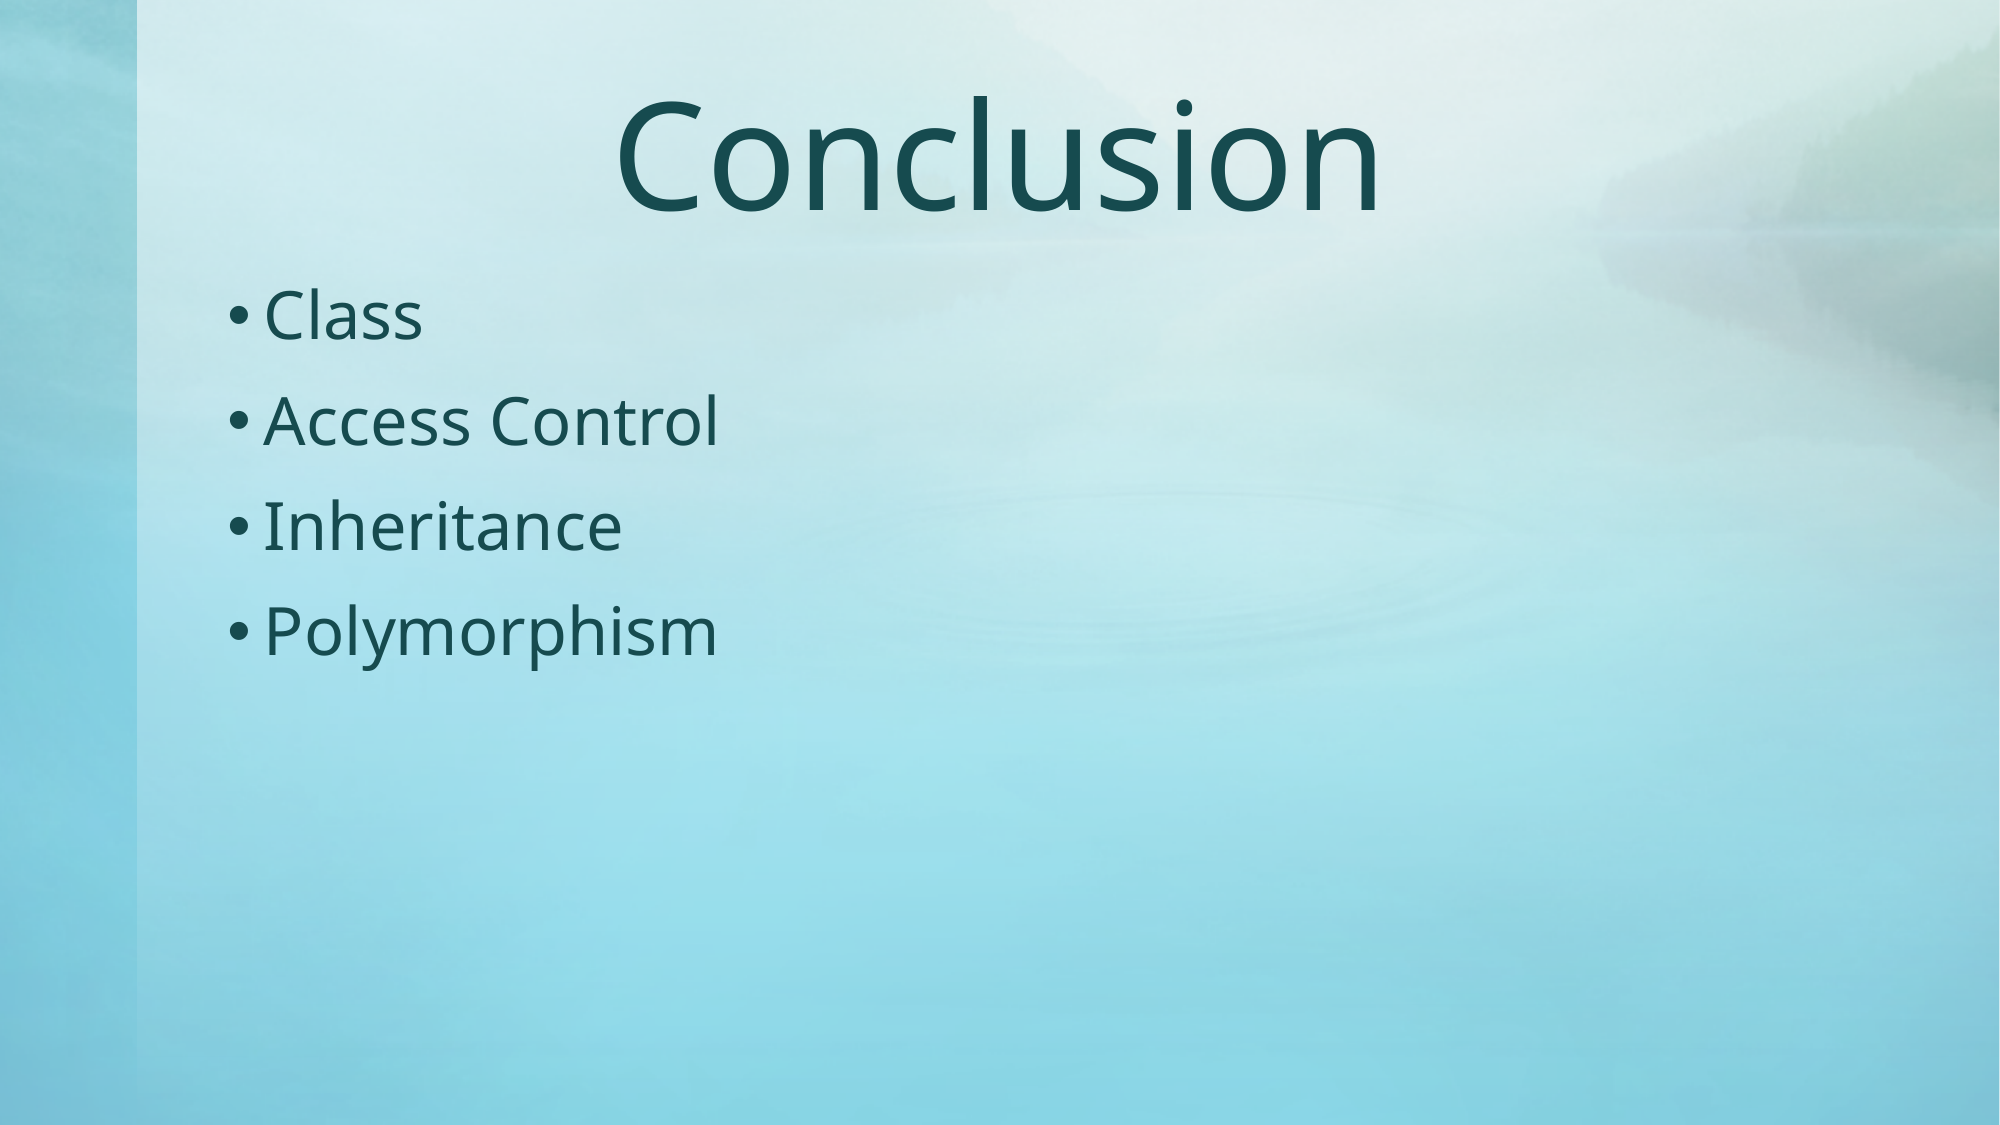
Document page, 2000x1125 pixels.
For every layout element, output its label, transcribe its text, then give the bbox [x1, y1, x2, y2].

list Class Access Control Inheritance Polymorphism [212, 275, 1838, 1013]
title Conclusion [212, 62, 1788, 250]
picture [0, 0, 2000, 1125]
